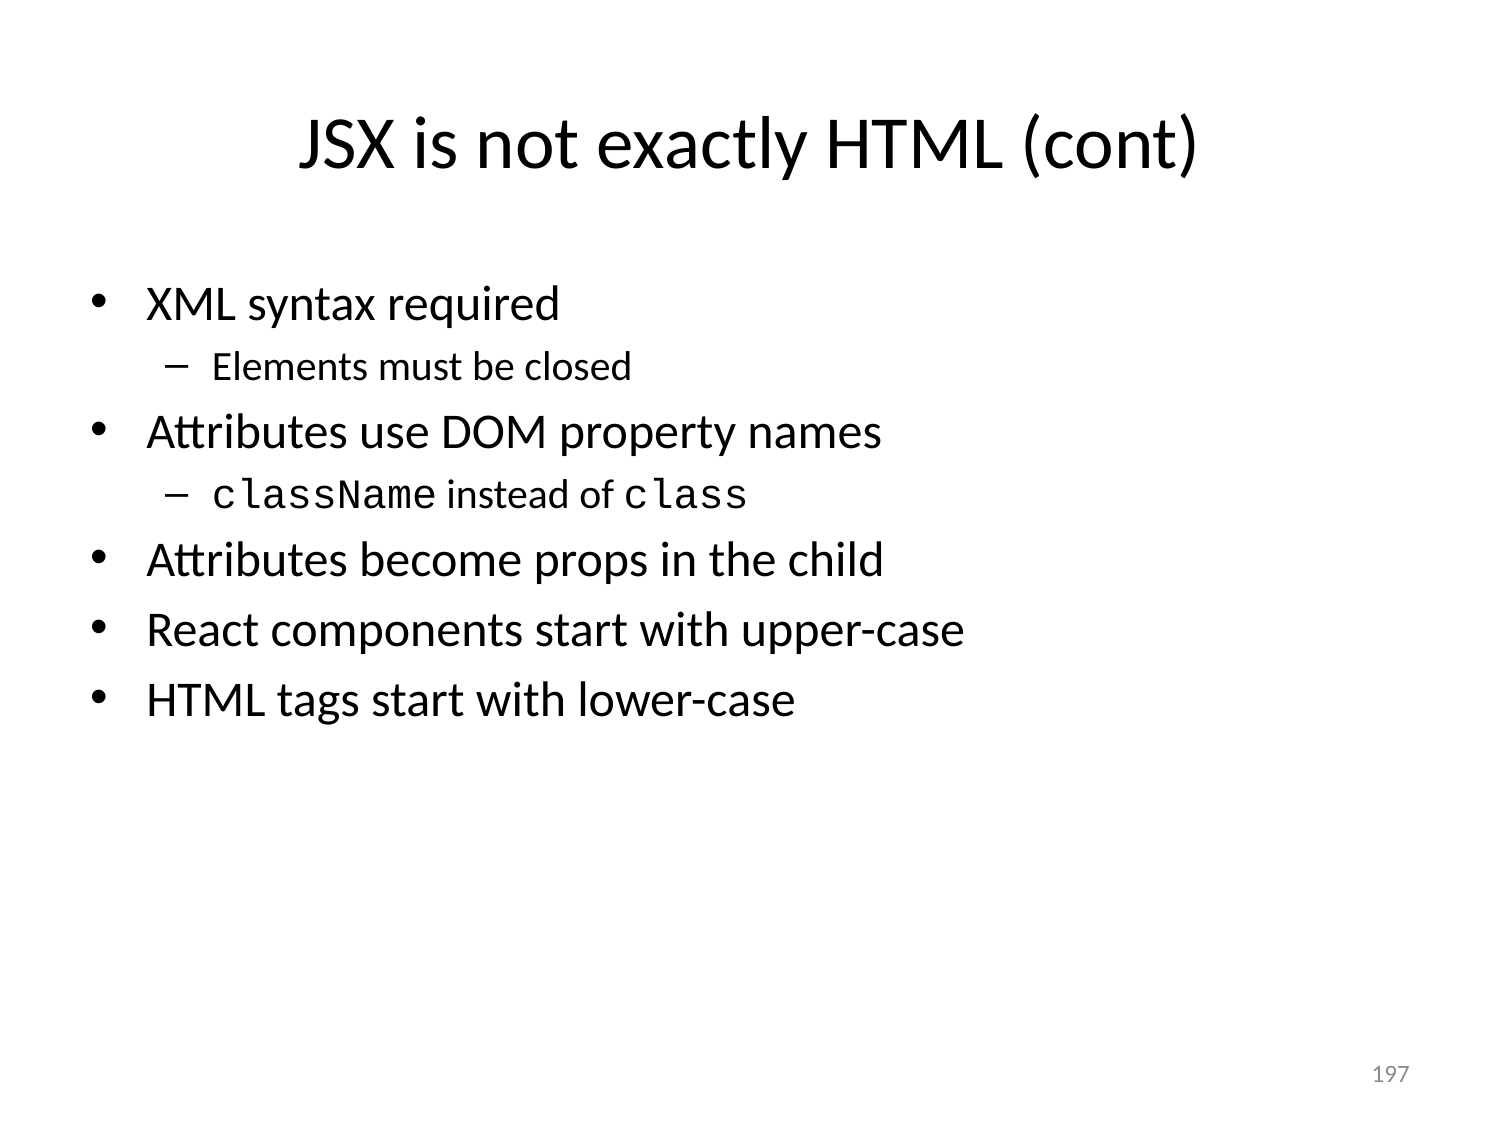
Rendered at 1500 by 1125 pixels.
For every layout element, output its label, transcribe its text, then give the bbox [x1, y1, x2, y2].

list XML syntax required Elements must be closed Attributes use DOM property names className instead of class Attributes become props in the child React components start with upper-case HTML tags start with lower-case [75, 262, 1425, 1005]
slide_number 197 [1074, 1042, 1425, 1103]
title JSX is not exactly HTML (cont) [75, 45, 1425, 233]
